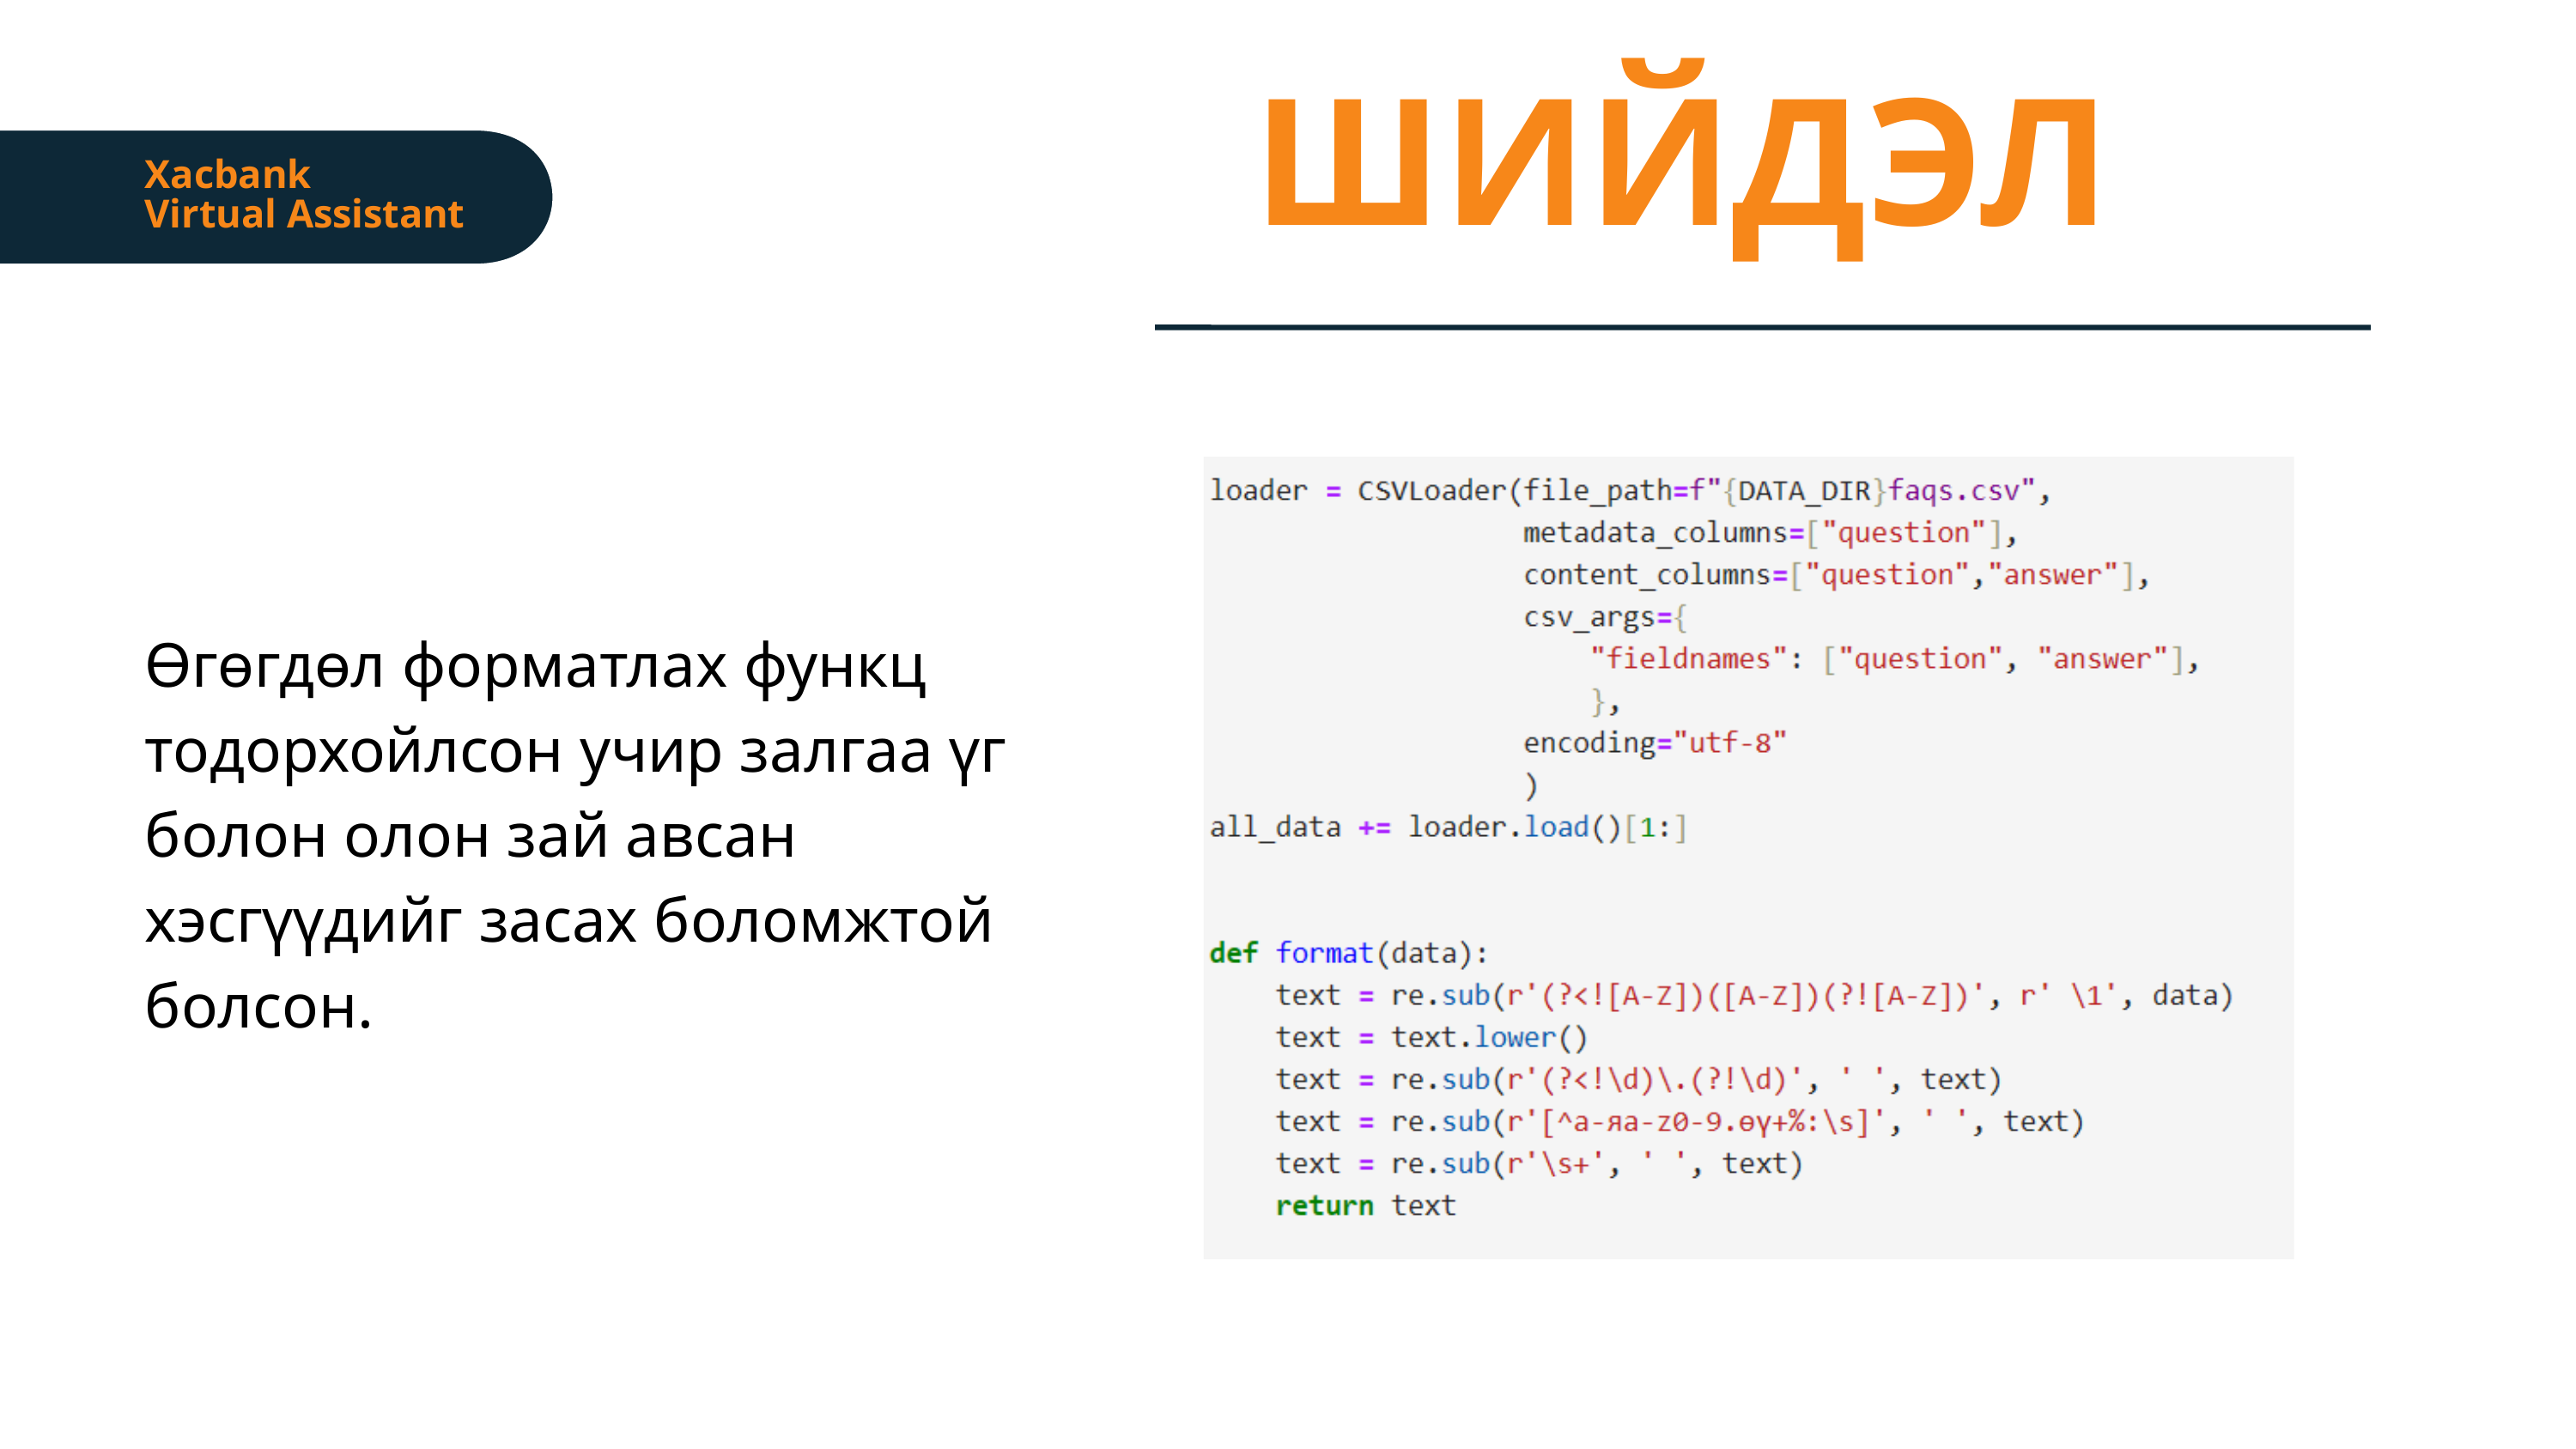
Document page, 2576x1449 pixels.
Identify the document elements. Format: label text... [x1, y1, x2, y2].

text_box Өгөгдөл форматлах функц тодорхойлсон учир залгаа үг болон олон зай авсан хэсгүүдийг засах боломжтой болсон. [144, 614, 1037, 1040]
text_box [1203, 457, 2294, 1259]
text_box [0, 0, 222, 602]
text_box ШИЙДЭЛ [1253, 92, 2530, 262]
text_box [181, 0, 327, 502]
text_box Xacbank Virtual Assistant [331, 157, 559, 236]
